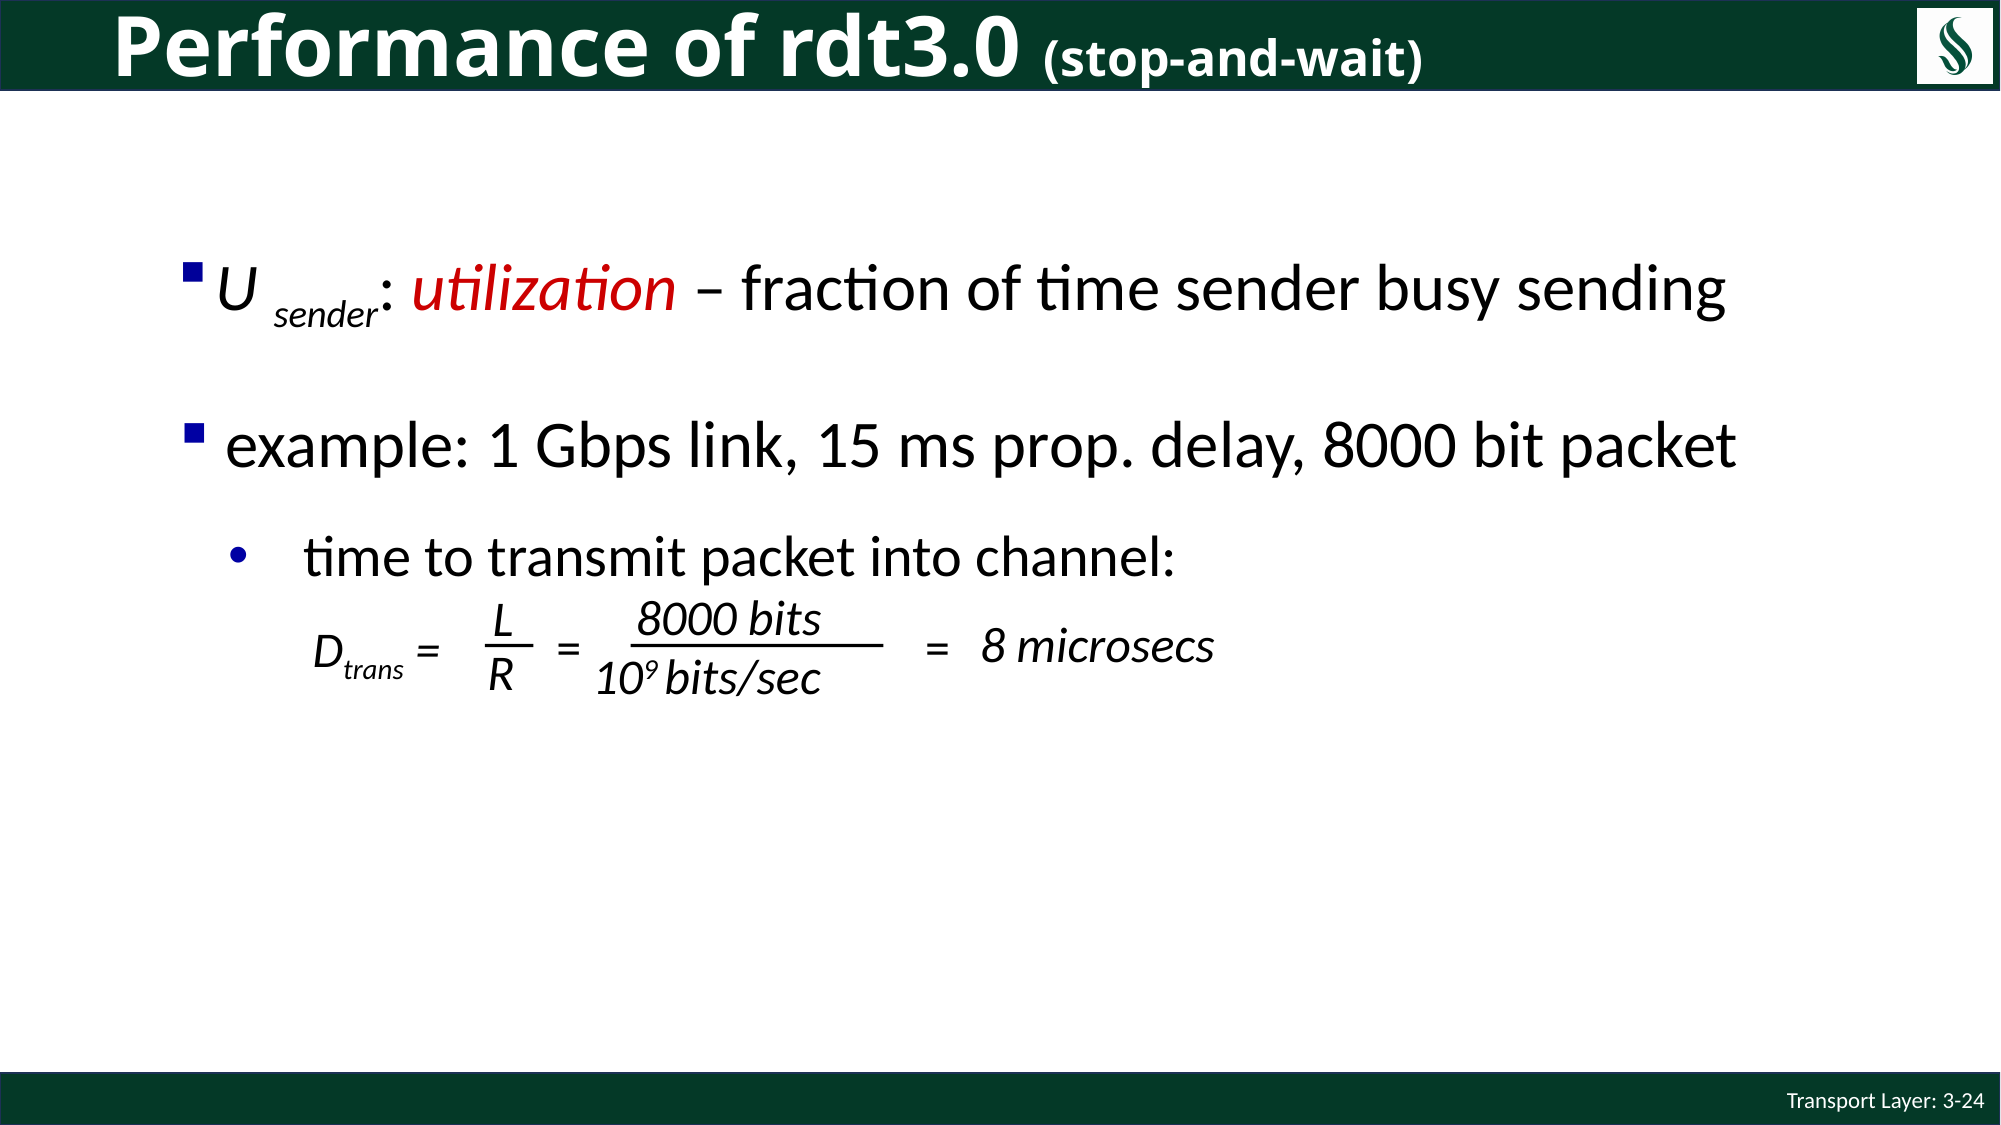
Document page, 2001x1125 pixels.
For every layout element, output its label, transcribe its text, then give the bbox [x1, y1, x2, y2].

text_box example: 1 Gbps link, 15 ms prop. delay, 8000 bit packet [142, 402, 1871, 574]
title Performance of rdt3.0 (stop-and-wait) [96, 0, 1918, 123]
text_box time to transmit packet into channel: [136, 518, 1731, 691]
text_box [292, 578, 1232, 712]
slide_number Transport Layer: 3-24 [1550, 1072, 2000, 1125]
picture [1918, 8, 1993, 84]
text_box U sender: utilization – fraction of time sender busy sending [87, 241, 1852, 320]
